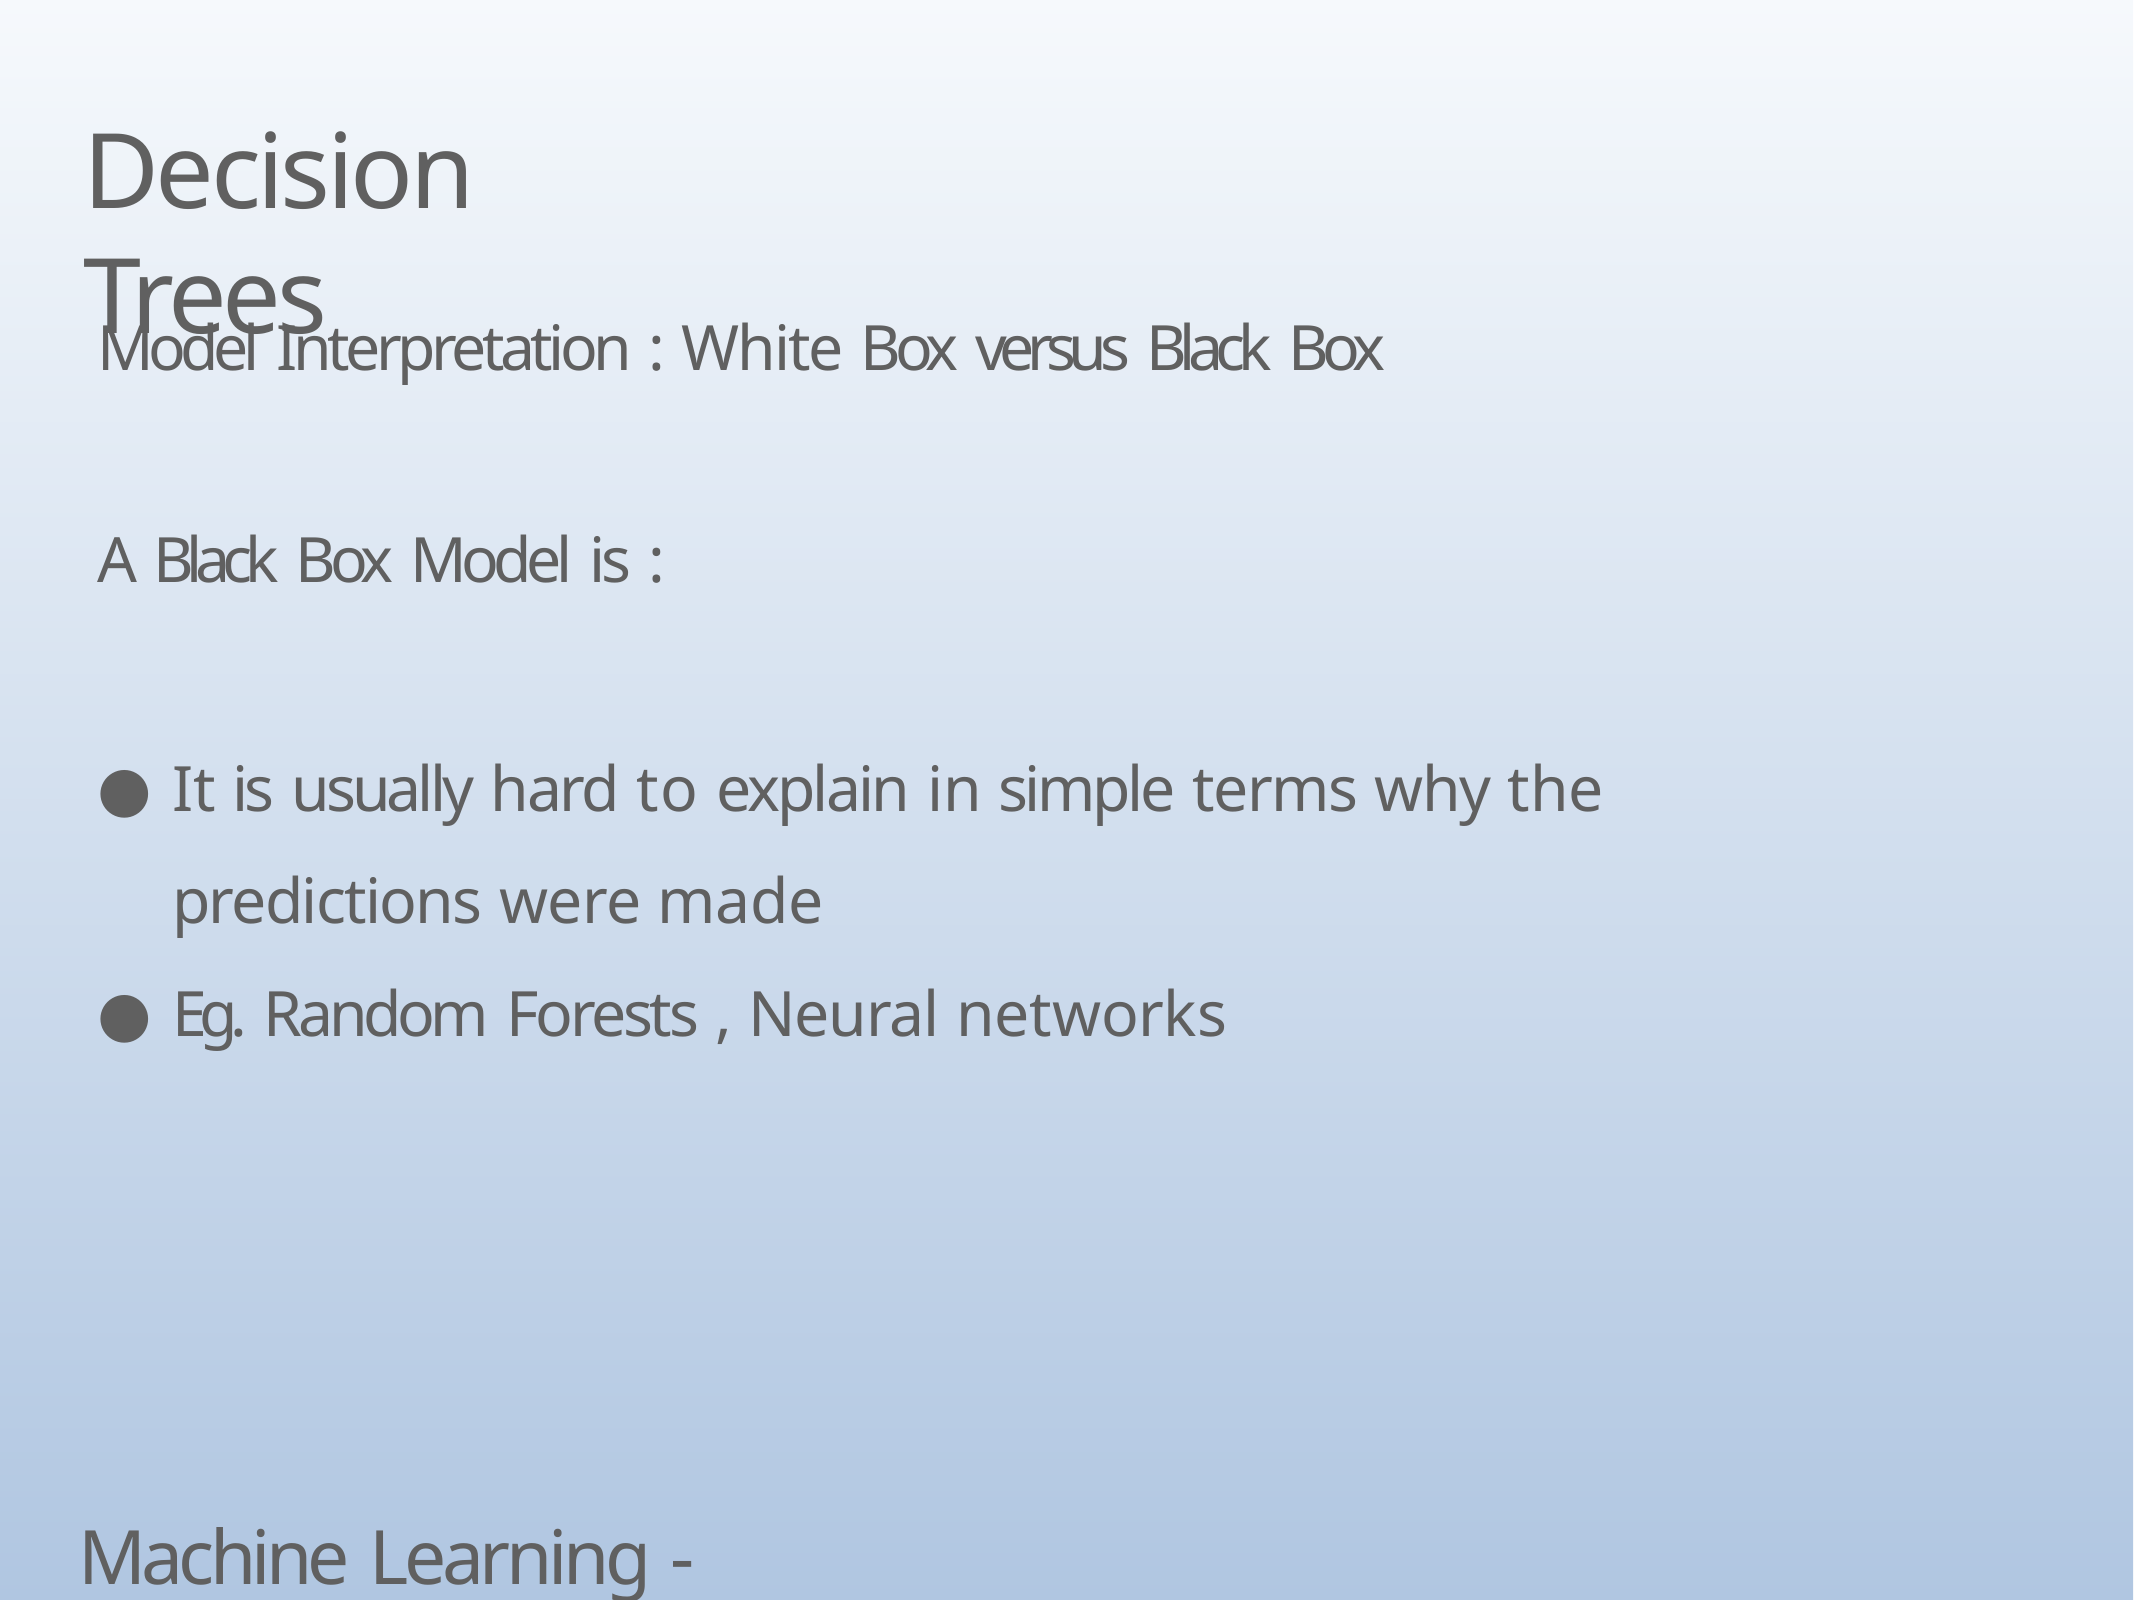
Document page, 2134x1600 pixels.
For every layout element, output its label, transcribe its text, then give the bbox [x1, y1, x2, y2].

title Decision Trees [81, 102, 727, 372]
text_box Model Interpretation : White Box versus Black Box A Black Box Model is : It is usually hard to explain in simple terms why the predictions were made Eg. Random Forests , Neural networks [95, 305, 1923, 1049]
footer Machine Learning - Classfication [76, 1503, 1056, 1600]
